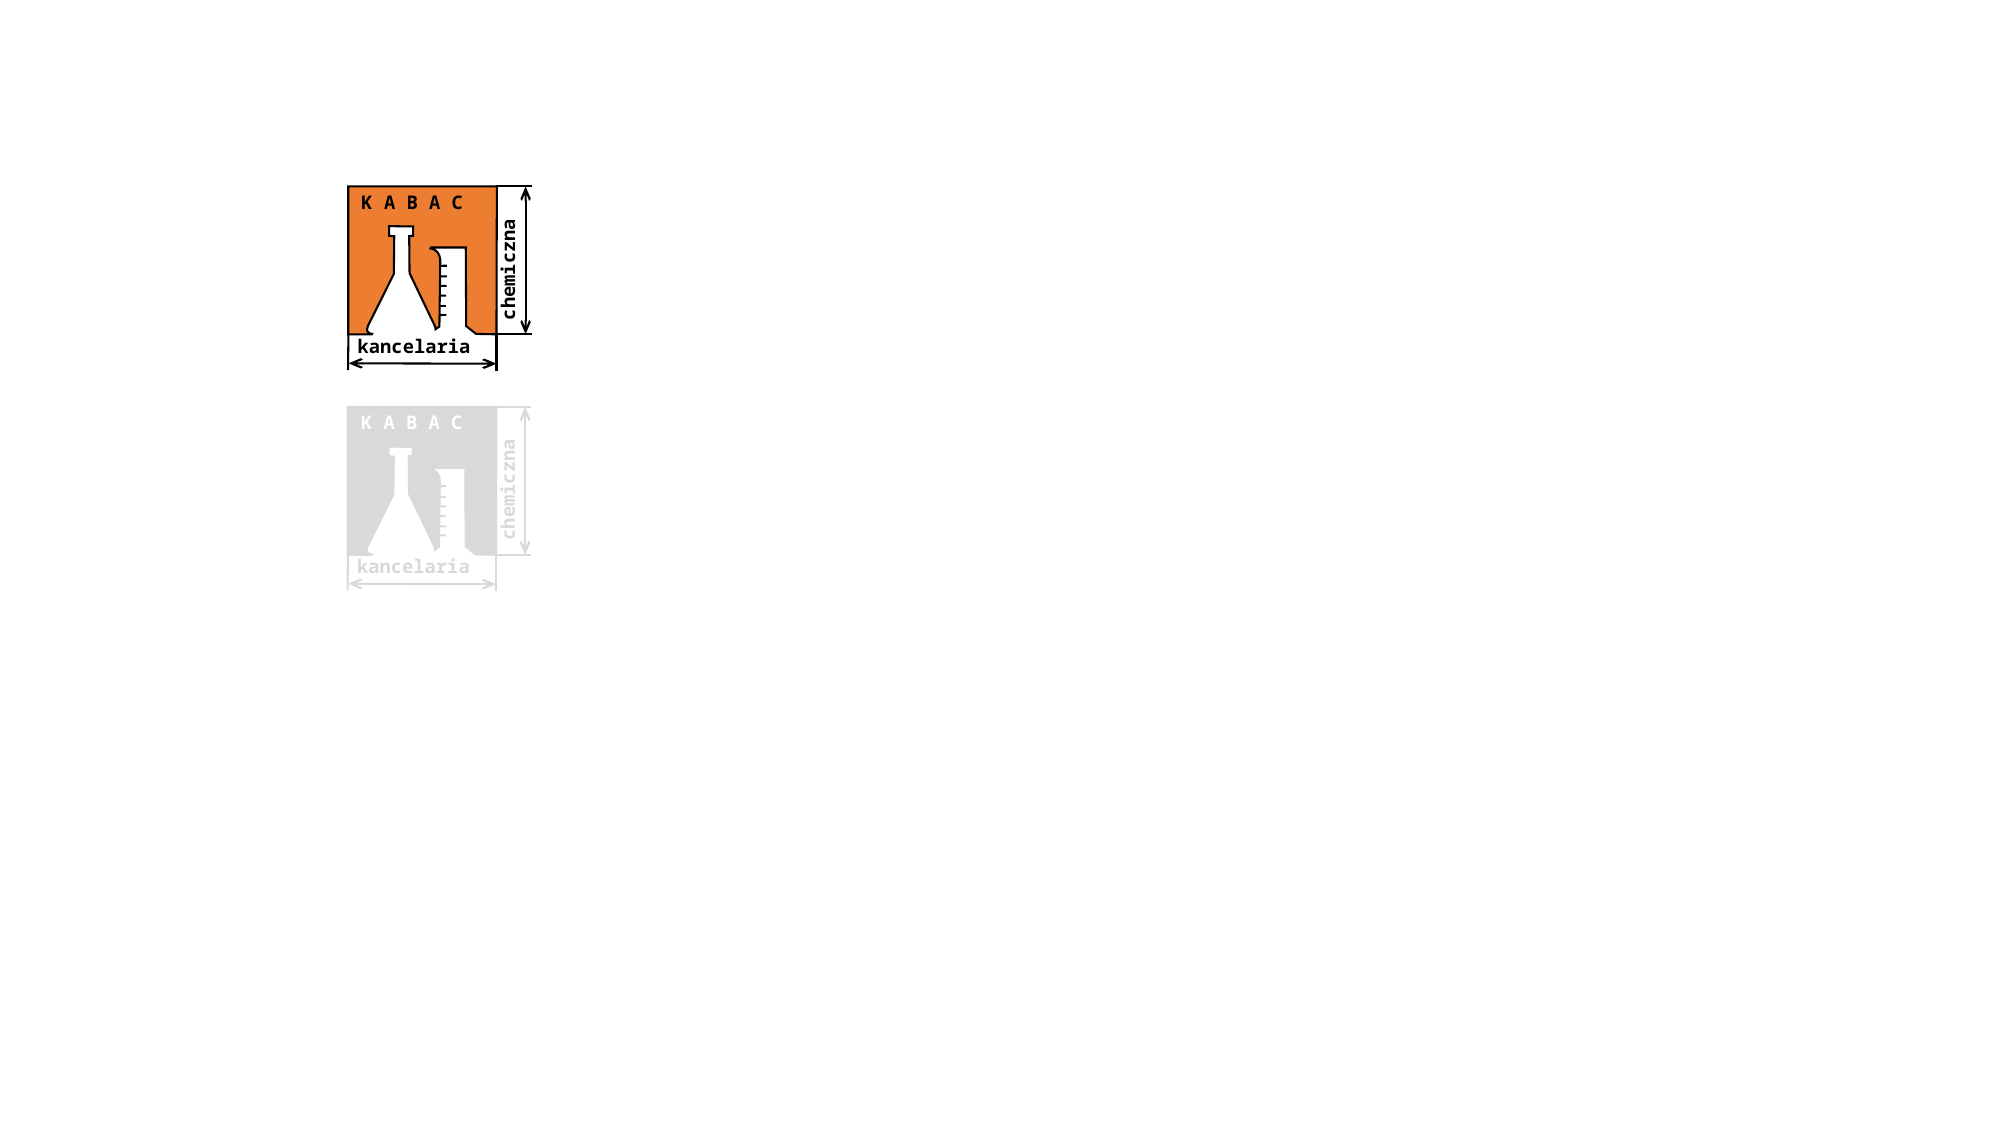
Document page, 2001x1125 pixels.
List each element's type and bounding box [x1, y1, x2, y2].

text_box [347, 406, 532, 592]
text_box [348, 186, 532, 371]
